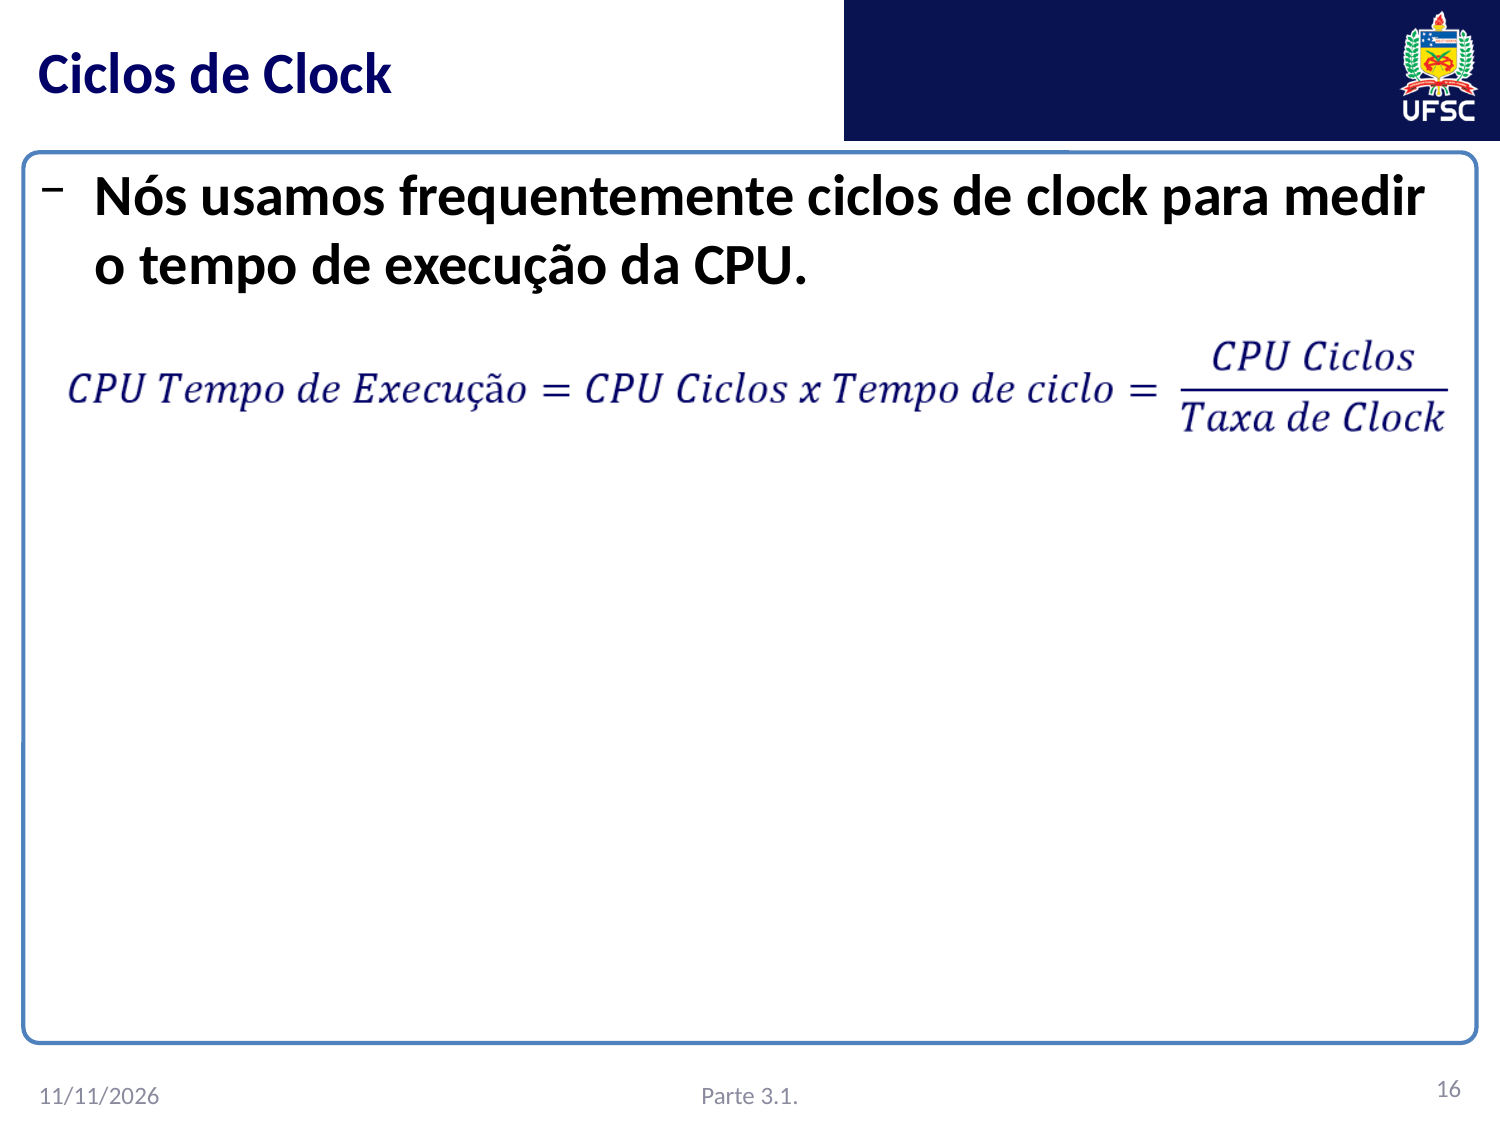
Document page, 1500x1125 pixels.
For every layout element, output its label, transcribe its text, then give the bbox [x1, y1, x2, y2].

slide_number 16 [1126, 1057, 1477, 1118]
title Ciclos de Clock [23, 0, 844, 141]
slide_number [23, 1065, 374, 1125]
picture [844, 0, 1500, 141]
footer Parte 3.1. [512, 1065, 988, 1125]
list Nós usamos frequentemente ciclos de clock para medir o tempo de execução da CPU. [23, 149, 1477, 303]
picture [64, 337, 1462, 446]
